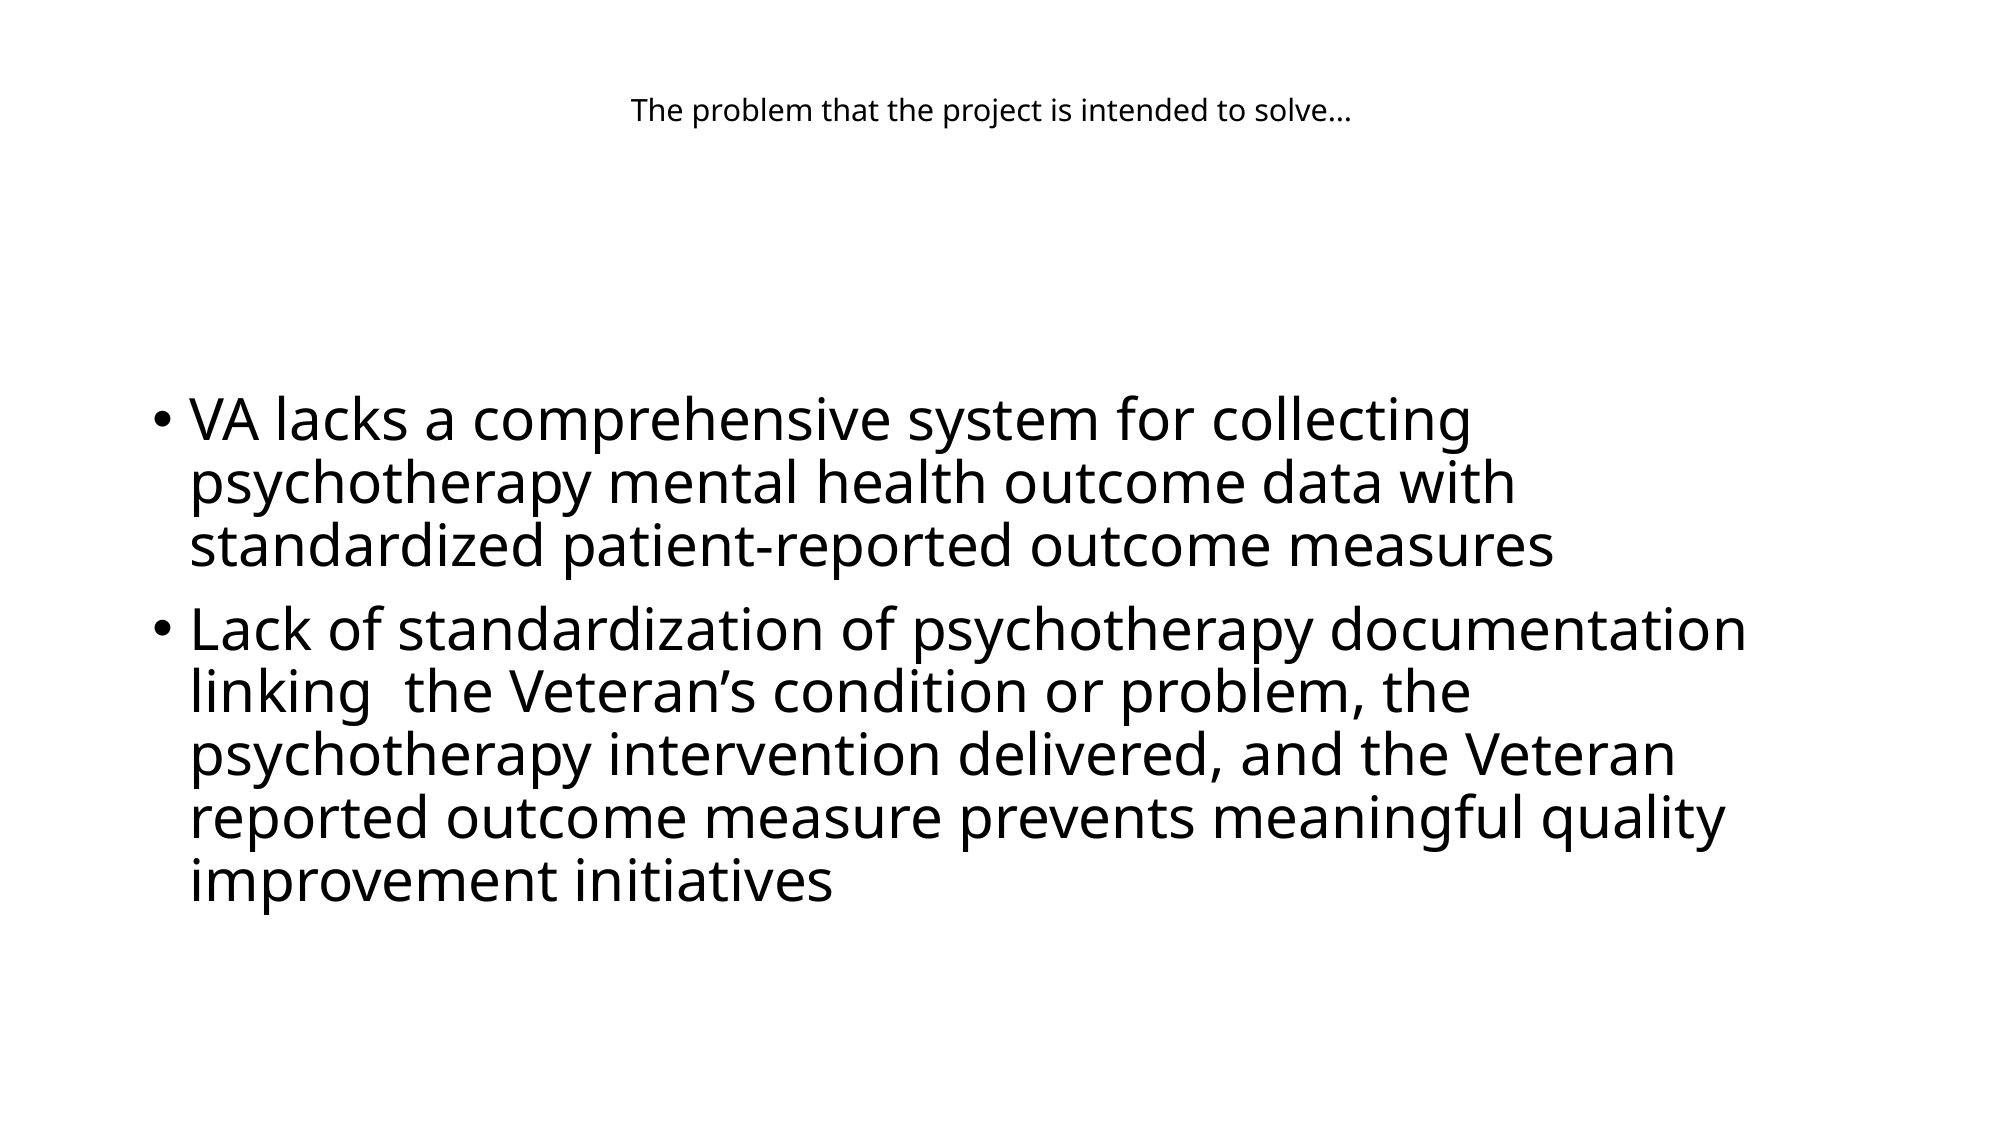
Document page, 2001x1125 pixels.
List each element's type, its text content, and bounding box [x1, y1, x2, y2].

list VA lacks a comprehensive system for collecting psychotherapy mental health outcome data with standardized patient-reported outcome measures Lack of standardization of psychotherapy documentation linking the Veteran’s condition or problem, the psychotherapy intervention delivered, and the Veteran reported outcome measure prevents meaningful quality improvement initiatives [137, 208, 1863, 1100]
title The problem that the project is intended to solve… [25, 27, 1957, 207]
